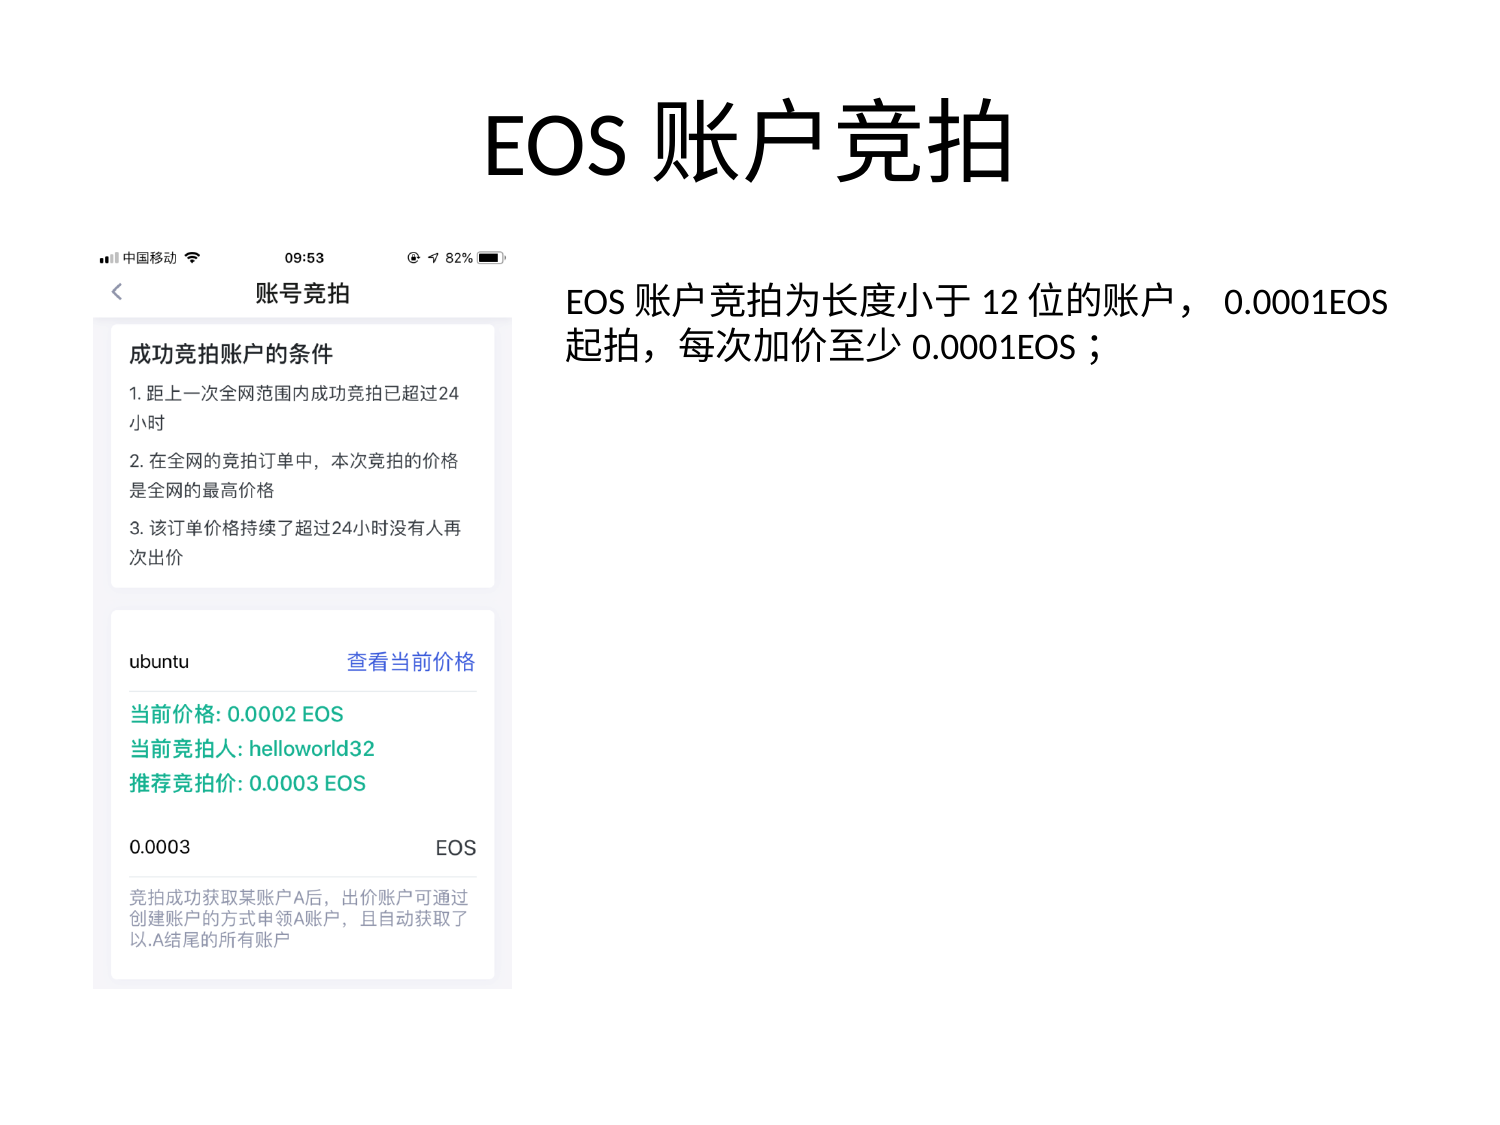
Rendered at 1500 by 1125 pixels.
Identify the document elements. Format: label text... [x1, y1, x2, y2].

title EOS账户竞拍 [75, 45, 1425, 233]
text_box EOS账户竞拍为长度小于12位的账户，0.0001EOS起拍，每次加价至少0.0001EOS； [550, 269, 1442, 375]
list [93, 245, 512, 989]
